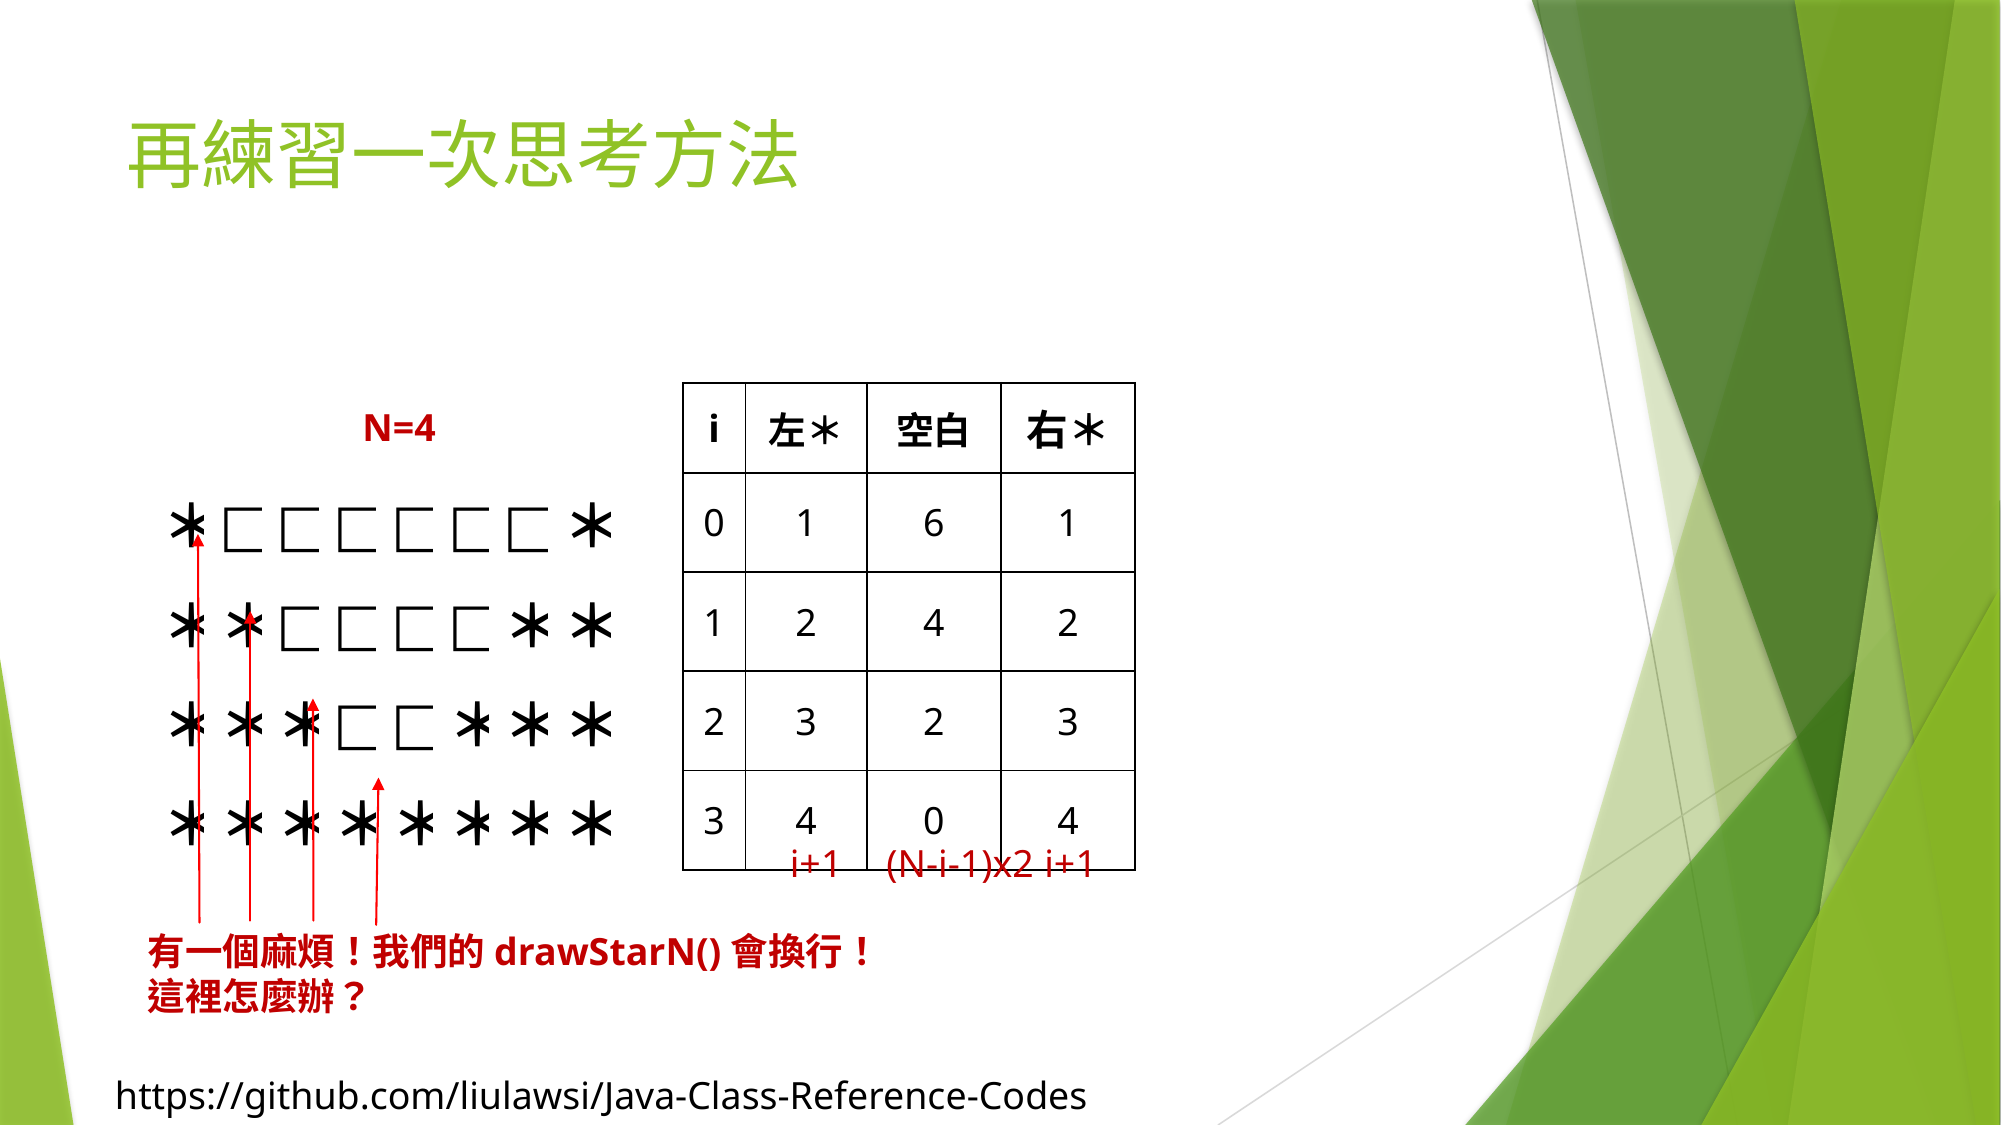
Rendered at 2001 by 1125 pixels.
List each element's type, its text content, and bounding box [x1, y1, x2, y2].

text_box i+1 [775, 832, 858, 892]
text_box 有一個麻煩！我們的drawStarN()會換行！ 這裡怎麼辦？ [132, 920, 896, 1026]
text_box N=4 [347, 396, 451, 456]
text_box (N-i-1)x2 [871, 832, 1049, 893]
text_box i+1 [1049, 832, 1112, 892]
title 再練習一次思考方法 [111, 99, 1522, 317]
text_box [375, 777, 379, 926]
